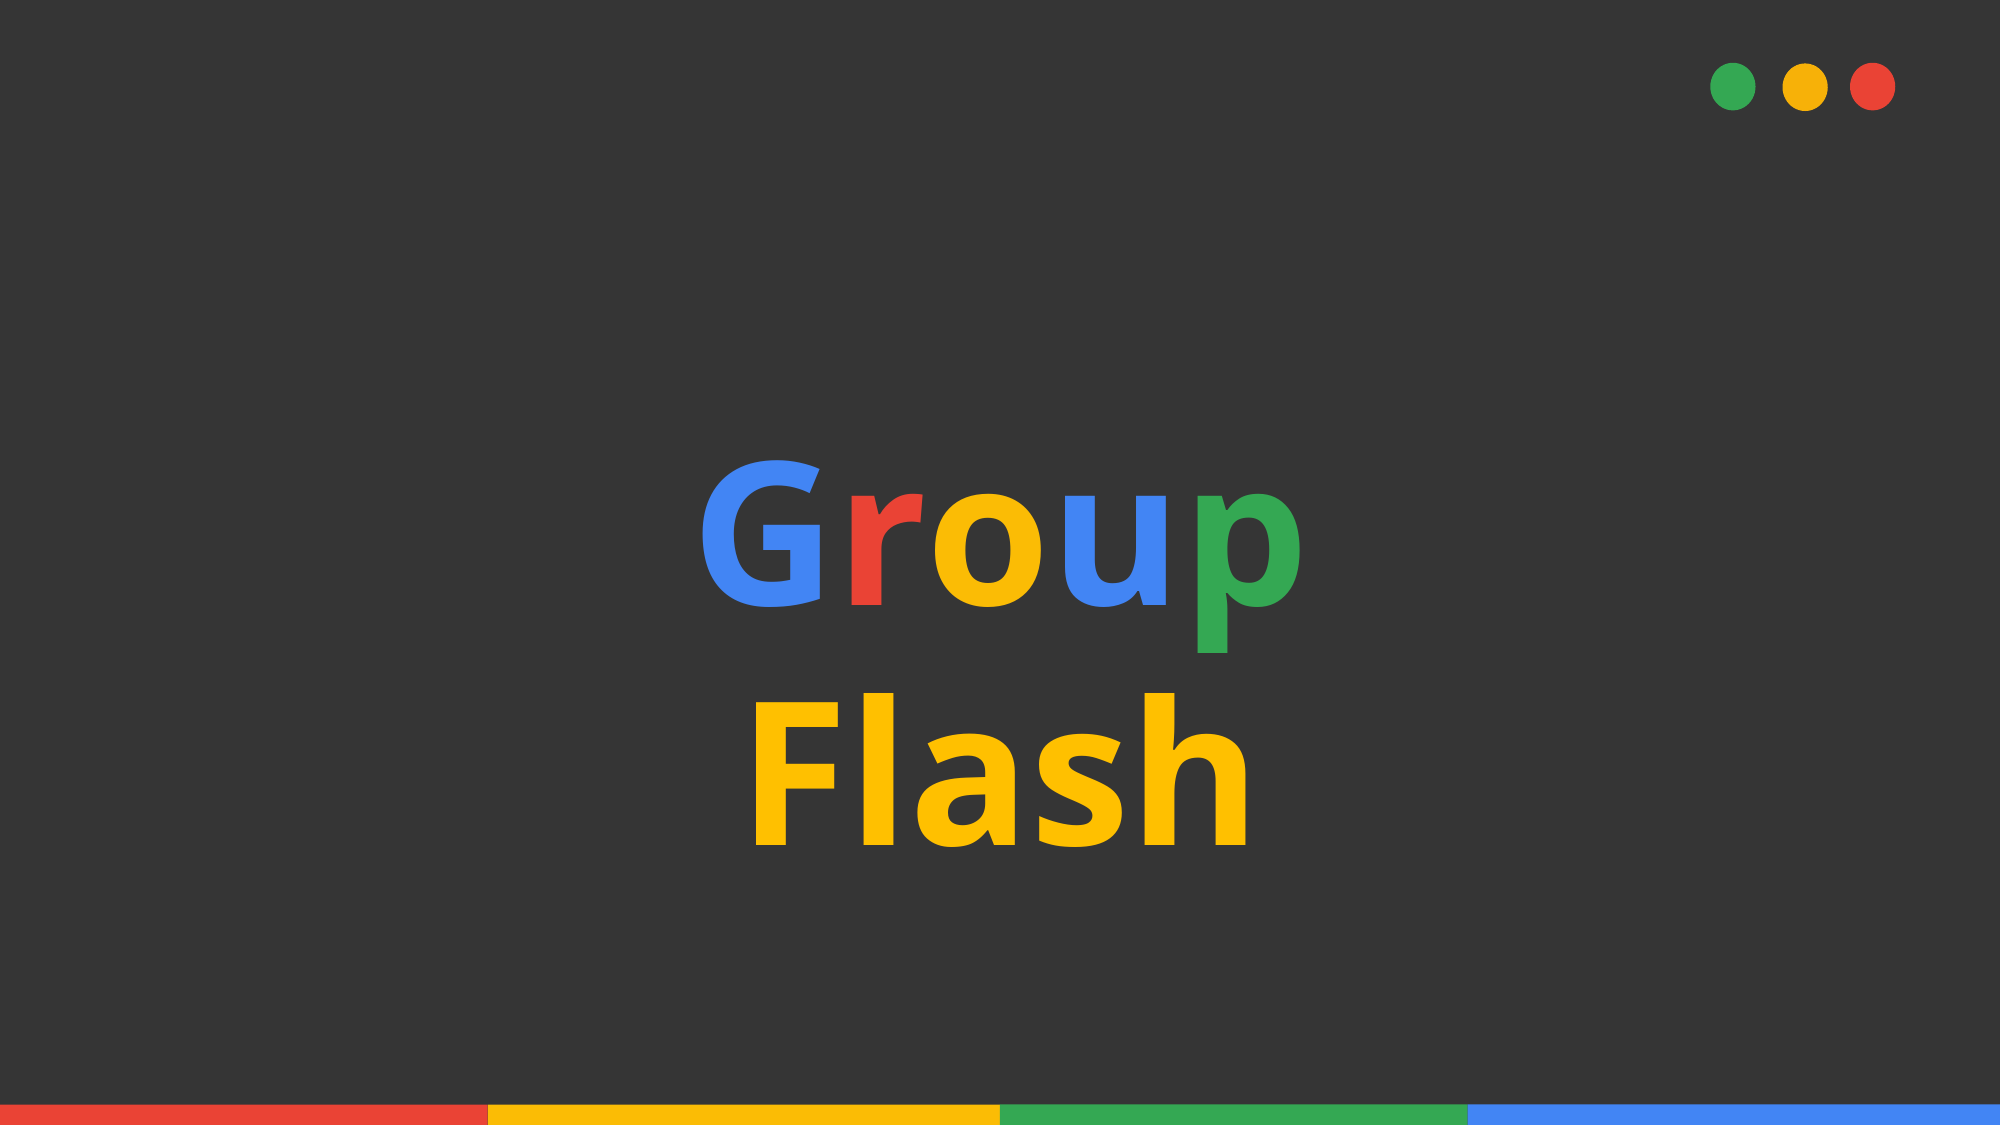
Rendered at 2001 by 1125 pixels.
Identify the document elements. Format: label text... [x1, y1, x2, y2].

text_box [1848, 61, 1897, 112]
text_box [1781, 62, 1829, 113]
text_box Group Flash [418, 398, 1582, 964]
text_box [24, 2, 2000, 182]
text_box [1709, 61, 1757, 112]
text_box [0, 1104, 2000, 1125]
